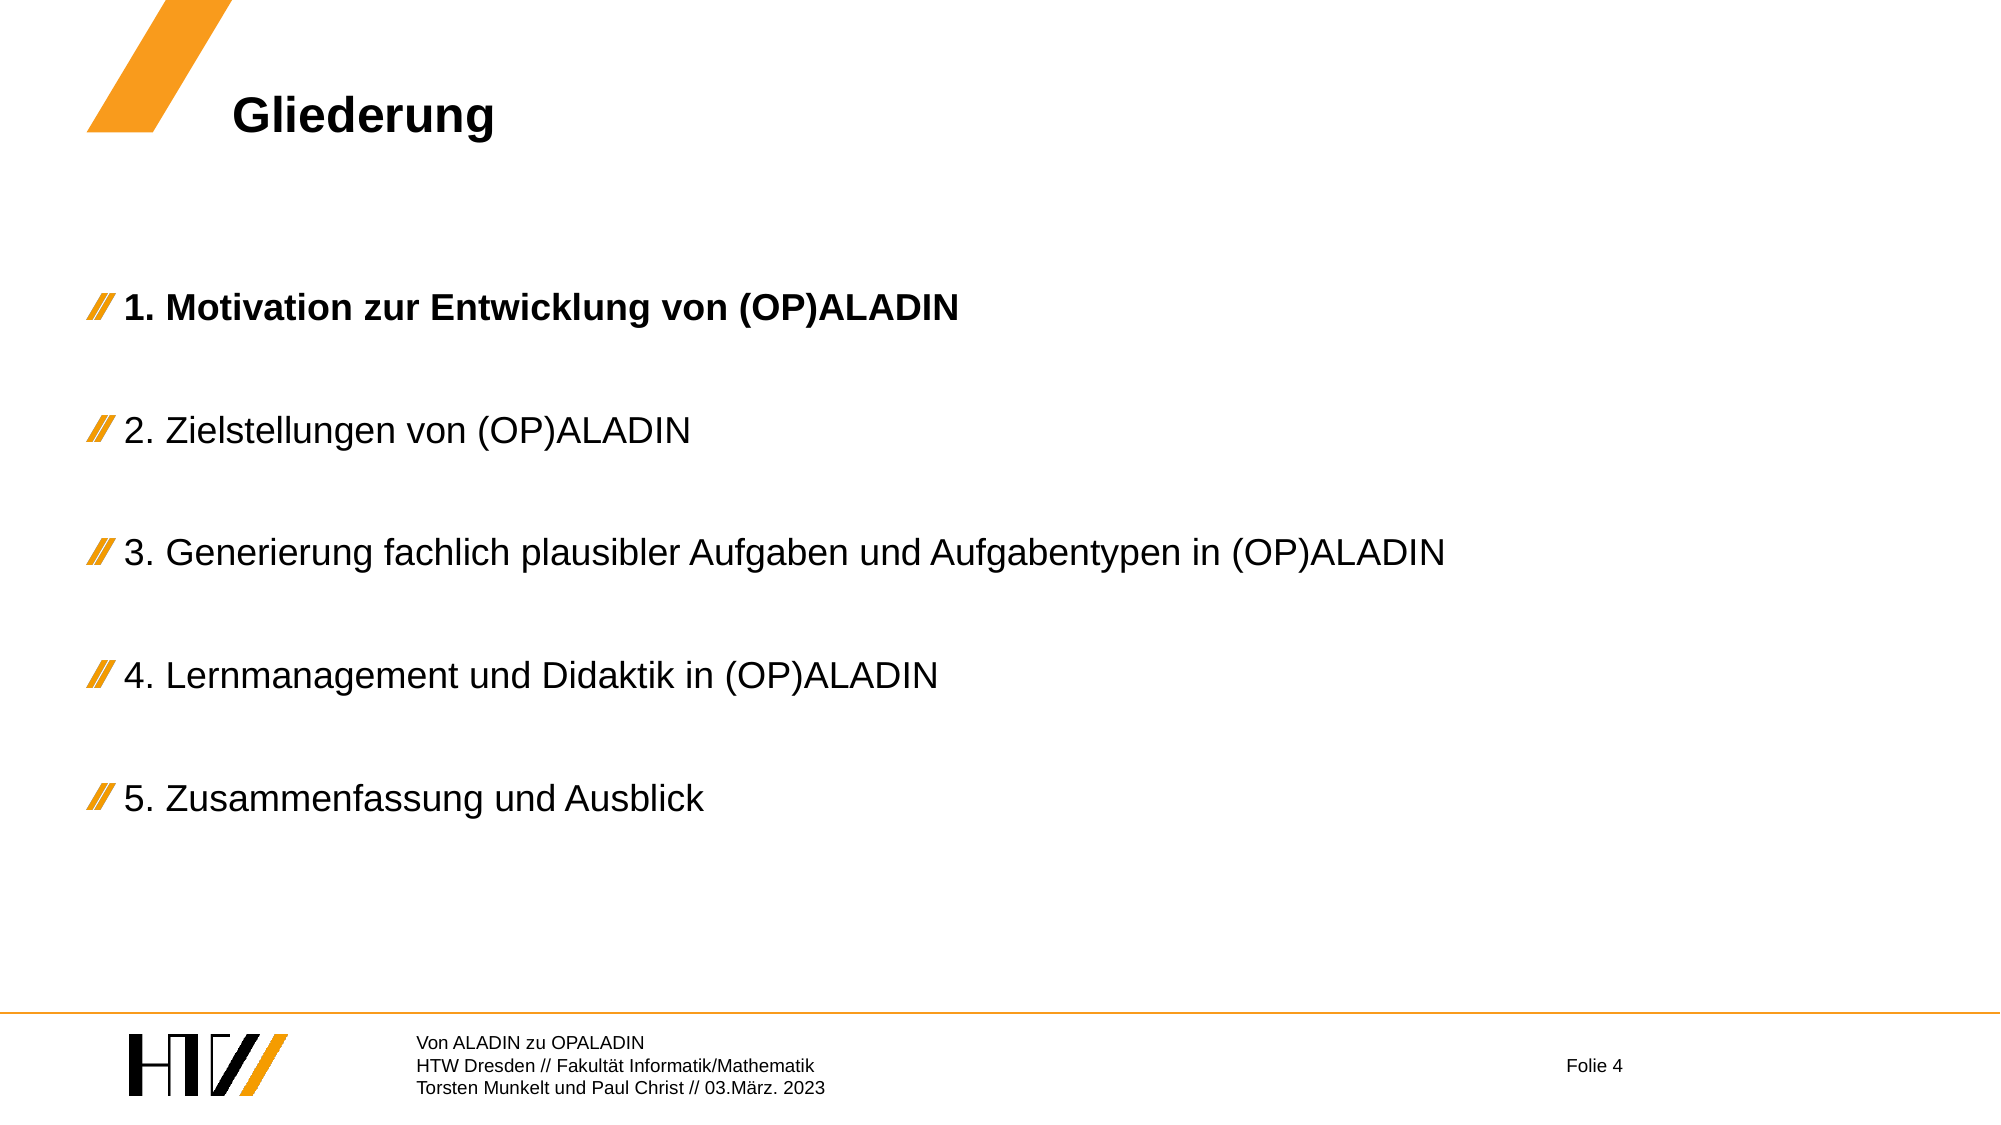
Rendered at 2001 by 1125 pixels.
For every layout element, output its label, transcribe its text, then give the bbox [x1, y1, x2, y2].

list 1. Motivation zur Entwicklung von (OP)ALADIN 2. Zielstellungen von (OP)ALADIN 3. Generierung fachlich plausibler Aufgaben und Aufgabentypen in (OP)ALADIN 4. Lernmanagement und Didaktik in (OP)ALADIN 5. Zusammenfassung und Ausblick [86, 288, 1812, 858]
picture [86, 538, 114, 565]
picture [86, 415, 114, 442]
picture [86, 293, 114, 320]
picture [86, 660, 114, 688]
picture [129, 1034, 288, 1096]
title Gliederung [232, 40, 1908, 144]
picture [86, 783, 114, 810]
